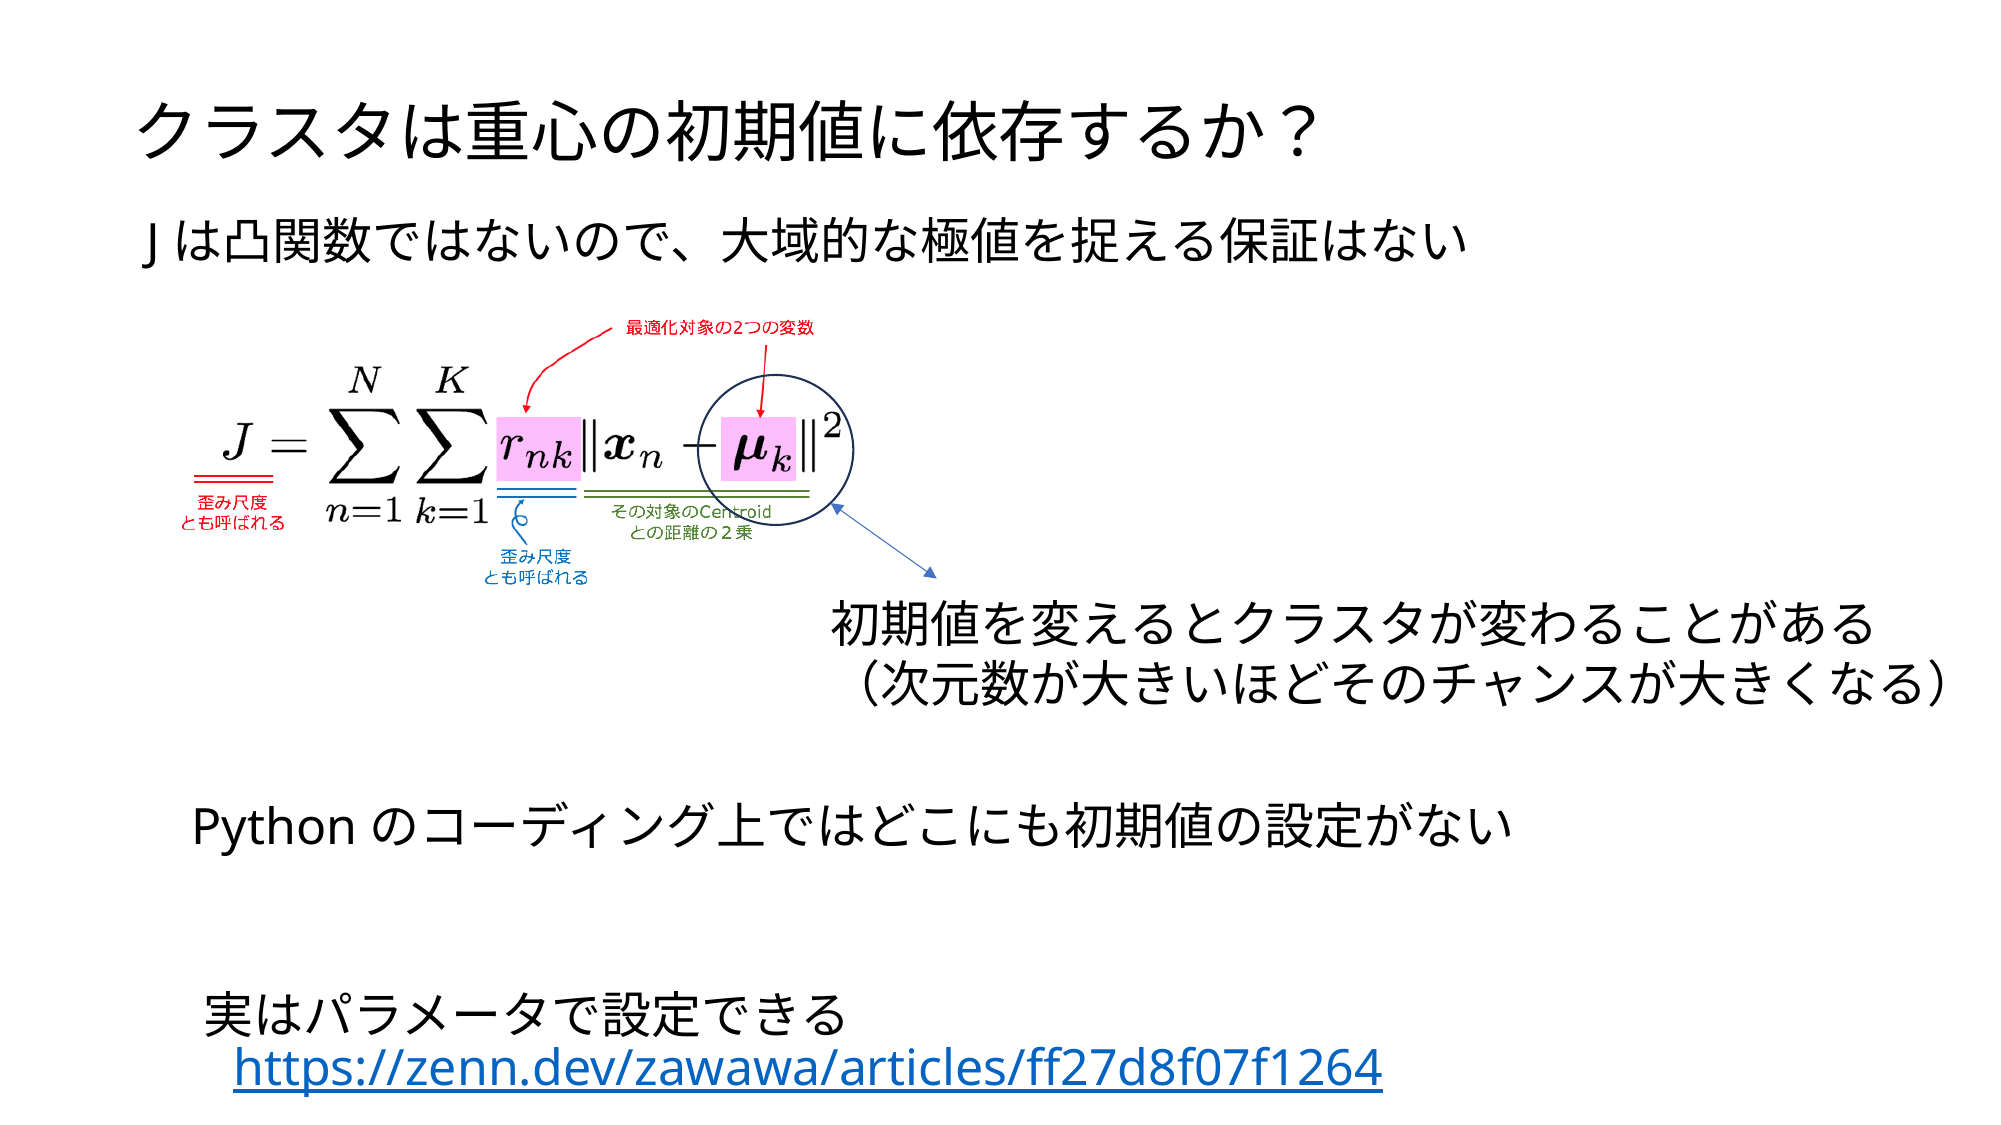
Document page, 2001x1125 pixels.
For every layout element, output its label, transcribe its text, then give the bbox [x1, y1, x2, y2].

text_box クラスタは重心の初期値に依存するか？ [117, 82, 1348, 178]
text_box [830, 502, 937, 579]
text_box Pythonのコーディング上ではどこにも初期値の設定がない [176, 787, 1530, 863]
text_box 初期値を変えるとクラスタが変わることがある （次元数が大きいほどそのチャンスが大きくなる） [815, 585, 1993, 720]
text_box https://zenn.dev/zawawa/articles/ff27d8f07f1264 [218, 1028, 1398, 1125]
picture [125, 278, 854, 604]
text_box 実はパラメータで設定できる [188, 975, 866, 1051]
text_box Jは凸関数ではないので、大域的な極値を捉える保証はない [132, 202, 1485, 278]
